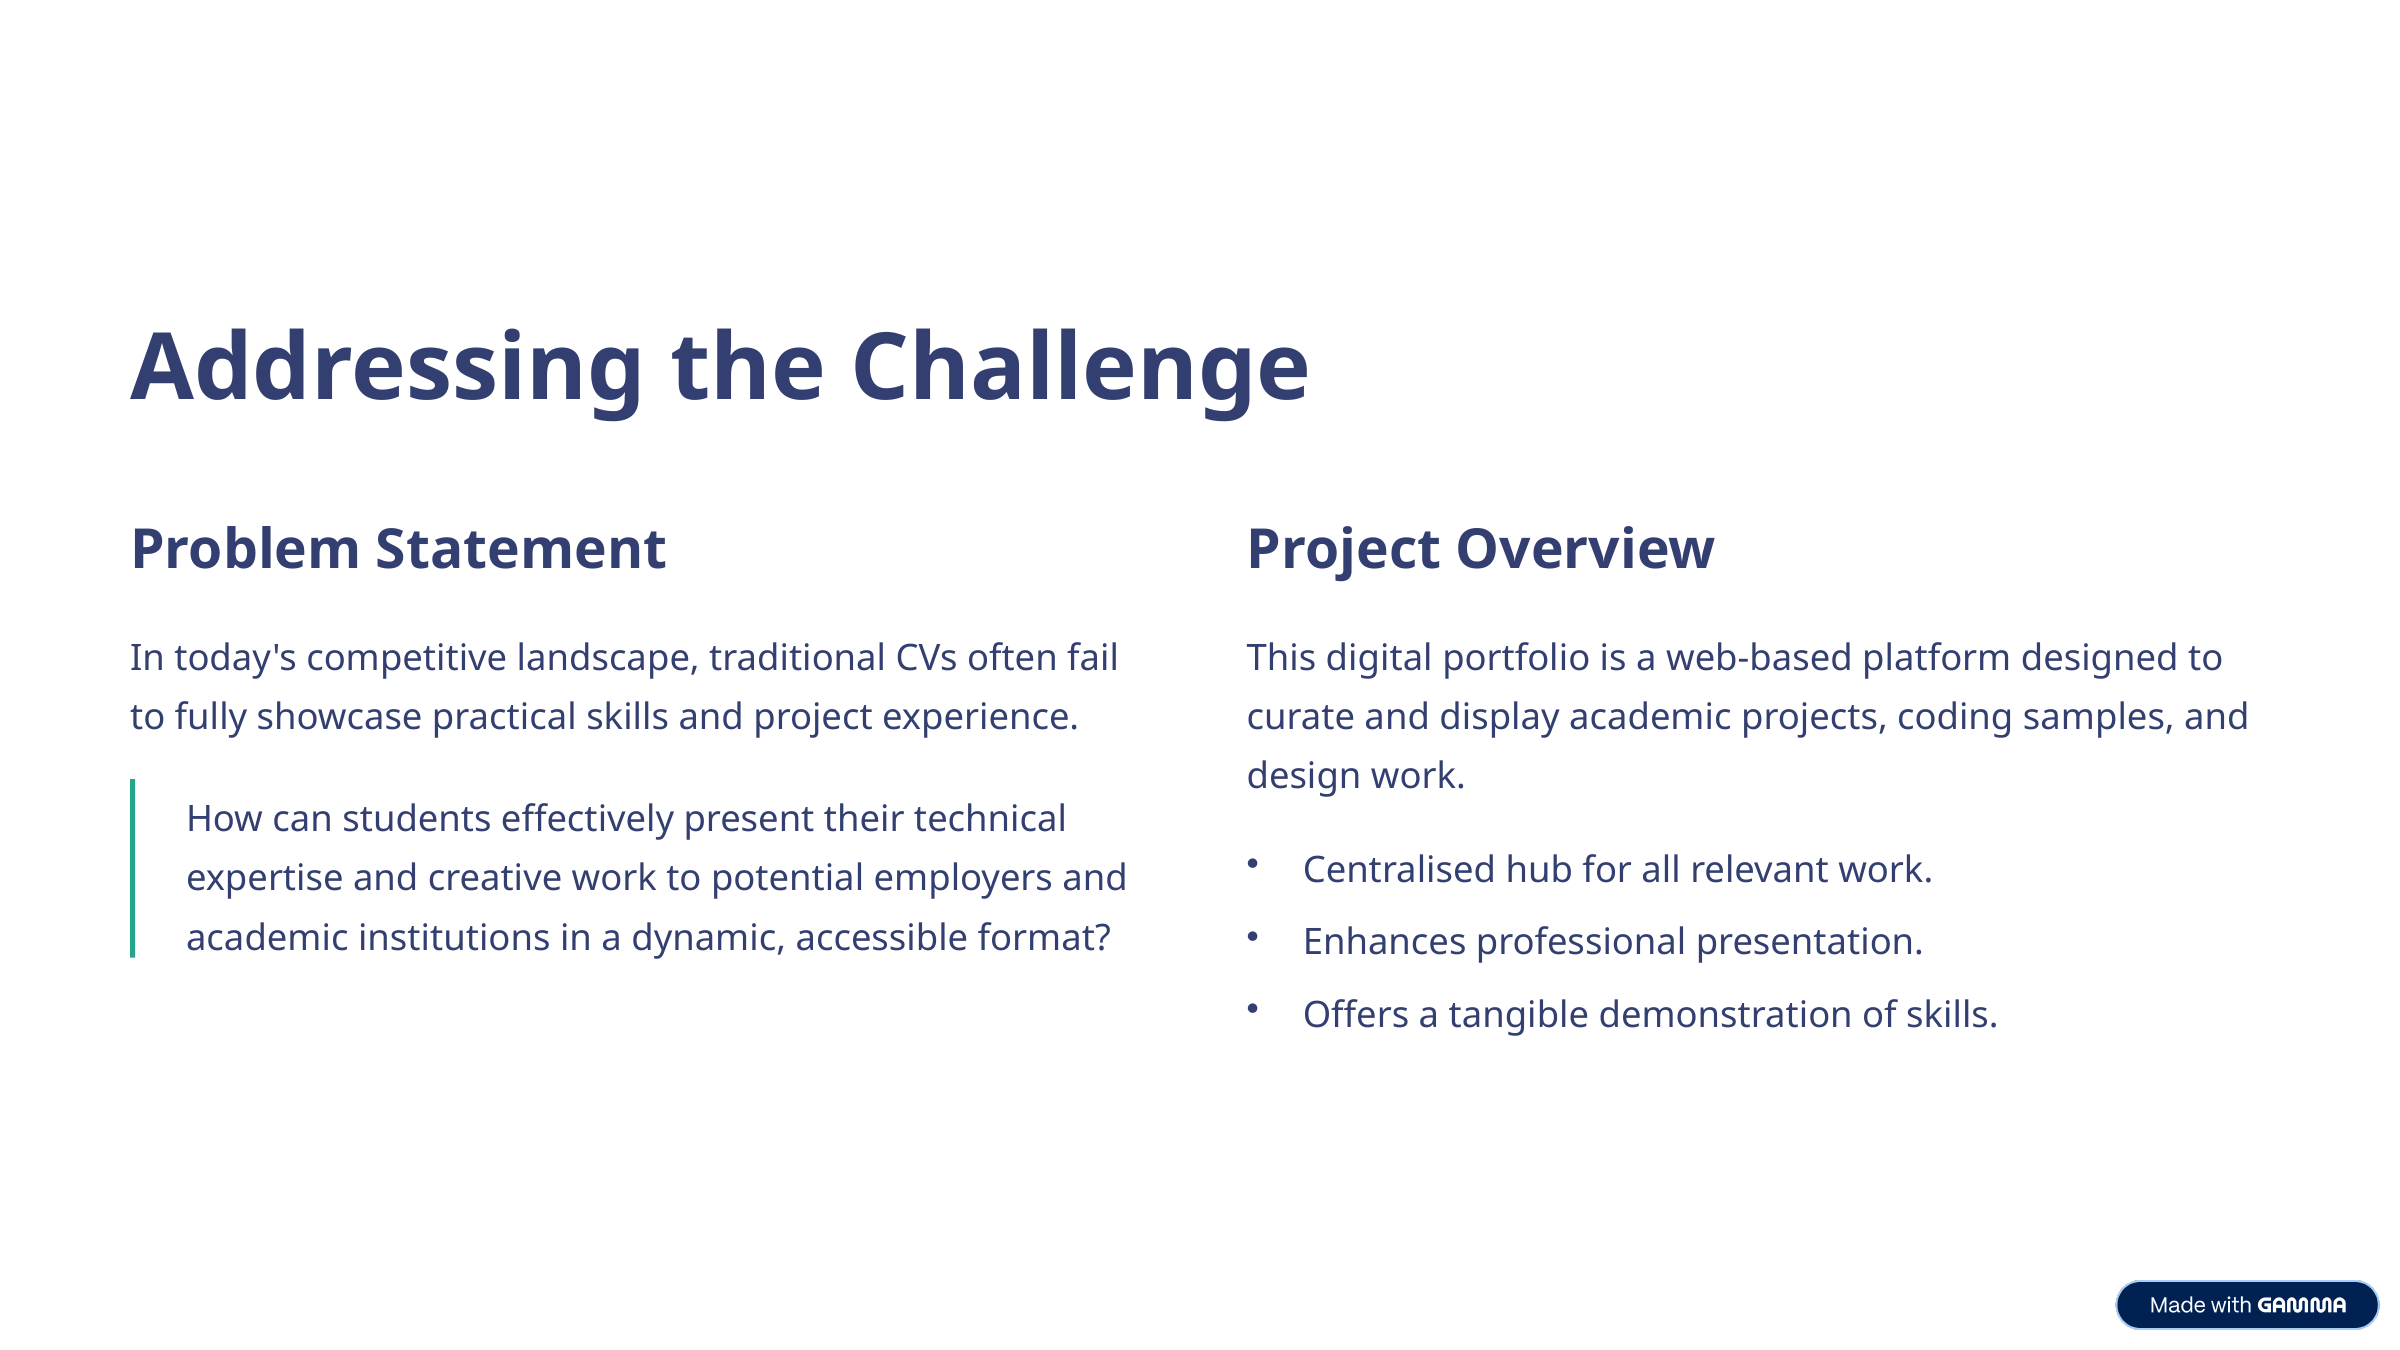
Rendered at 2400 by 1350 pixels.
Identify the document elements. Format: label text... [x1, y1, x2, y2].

text_box Enhances professional presentation. [1246, 902, 2271, 963]
text_box Centralised hub for all relevant work. [1246, 830, 2271, 890]
text_box How can students effectively present their technical expertise and creative work to potential employers and academic institutions in a dynamic, accessible format? [185, 779, 1155, 958]
text_box In today's competitive landscape, traditional CVs often fail to fully showcase practical skills and project experience. [130, 618, 1155, 738]
picture [2106, 1271, 2389, 1339]
text_box Project Overview [1246, 511, 1844, 581]
text_box Addressing the Challenge [130, 302, 1627, 419]
text_box [130, 779, 136, 958]
text_box Problem Statement [130, 511, 820, 581]
text_box This digital portfolio is a web-based platform designed to curate and display academic projects, coding samples, and design work. [1246, 618, 2271, 797]
text_box Offers a tangible demonstration of skills. [1246, 975, 2271, 1035]
